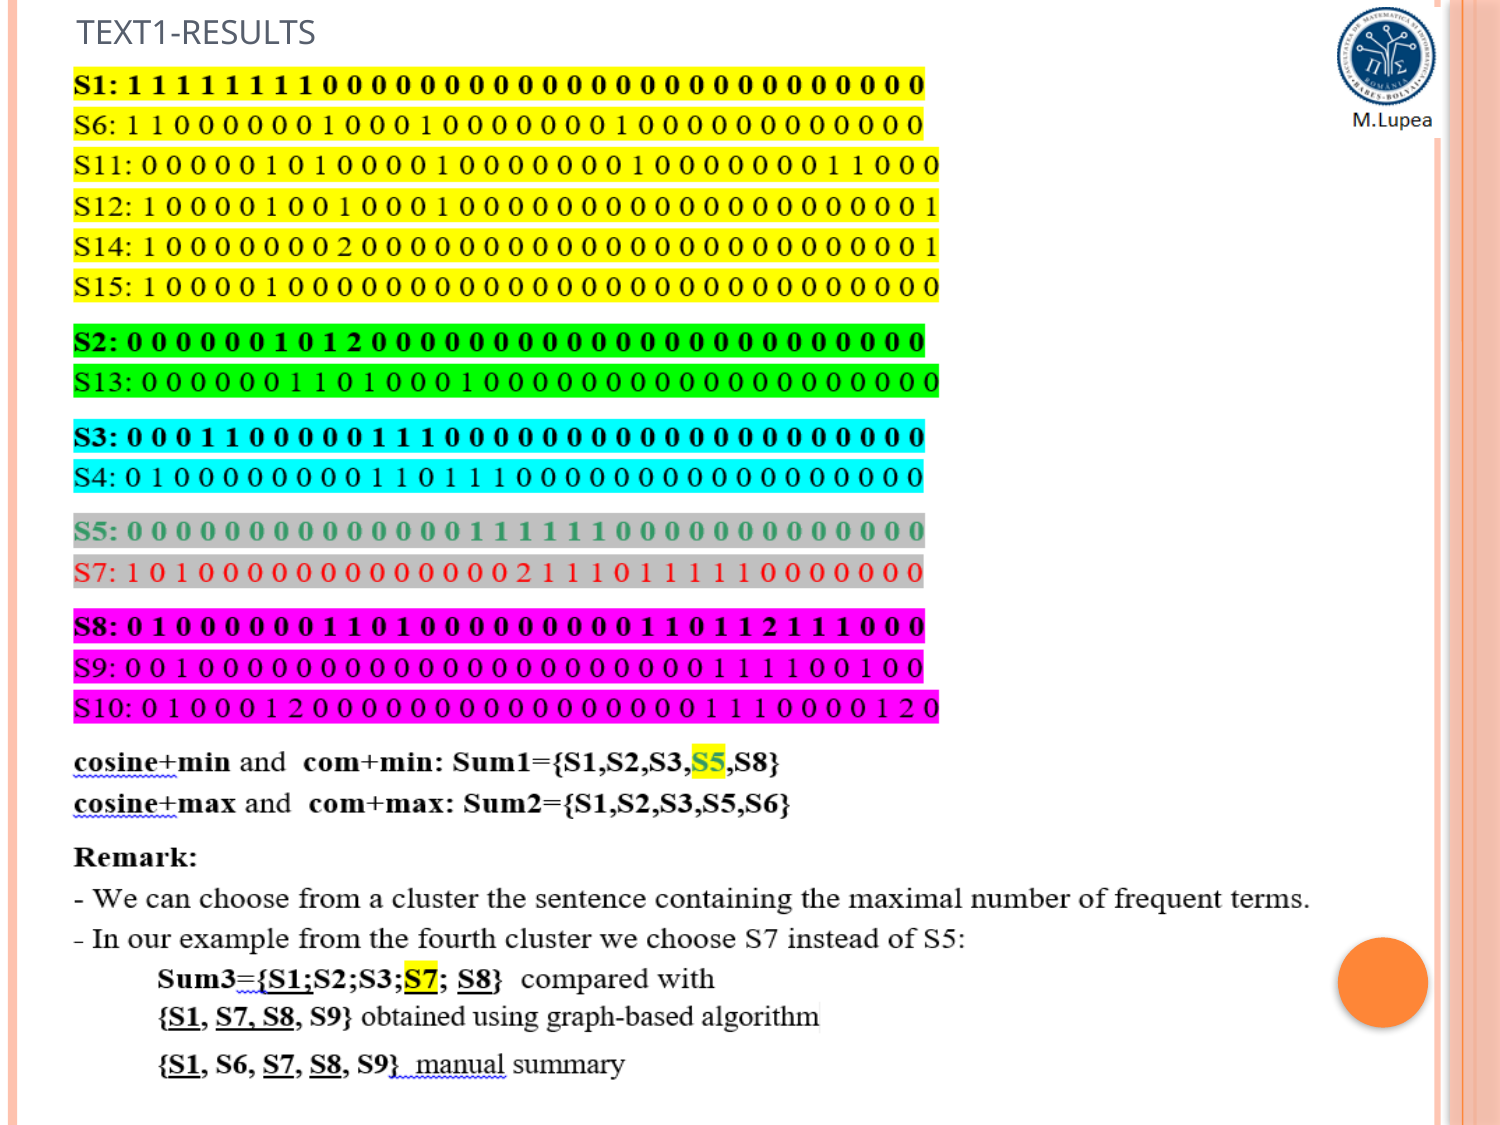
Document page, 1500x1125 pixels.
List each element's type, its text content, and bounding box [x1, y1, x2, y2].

picture [61, 57, 1313, 1082]
title Text1-Results [61, 0, 1287, 55]
picture [1336, 6, 1442, 138]
